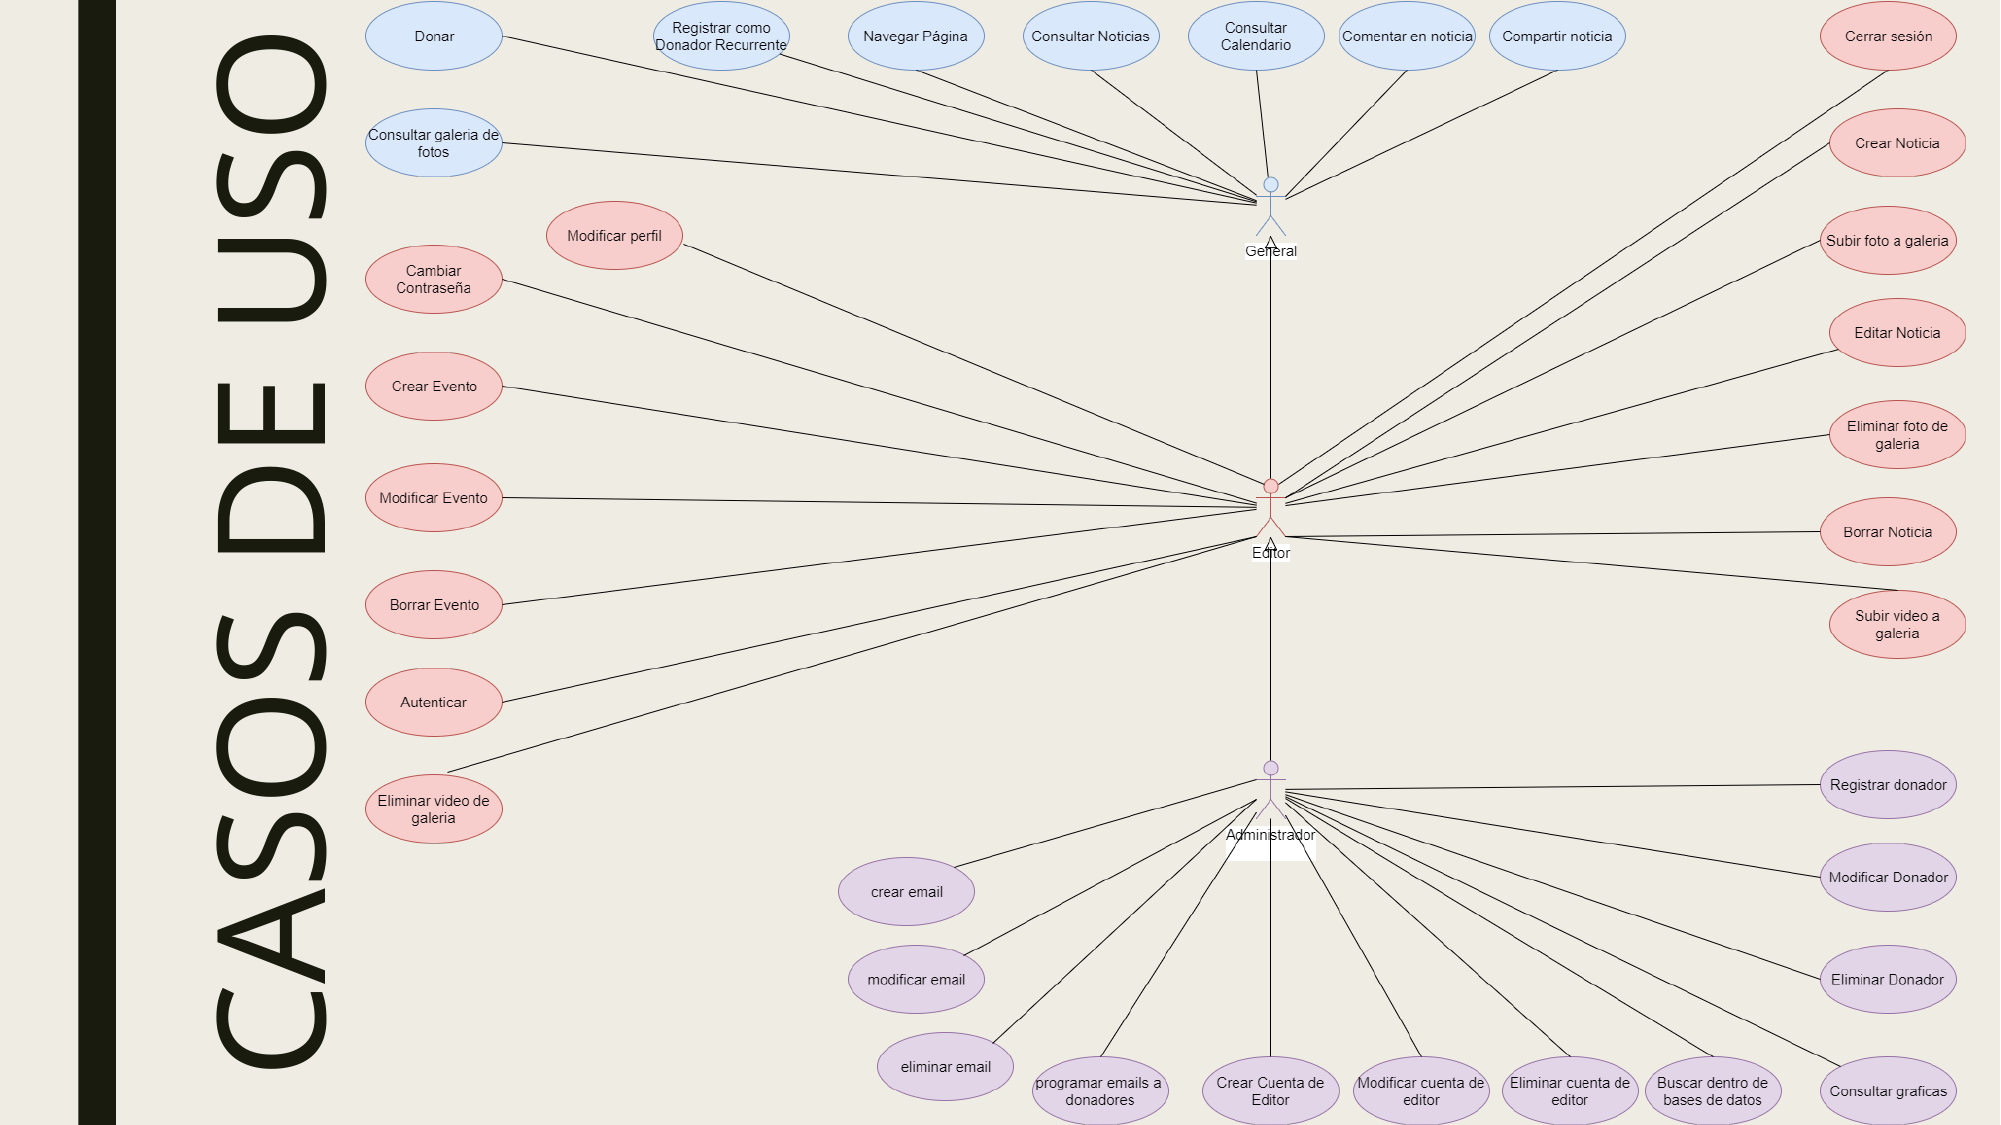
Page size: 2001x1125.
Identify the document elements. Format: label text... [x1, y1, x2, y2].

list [365, 1, 1966, 1125]
title Casos de uso [103, 0, 366, 1106]
